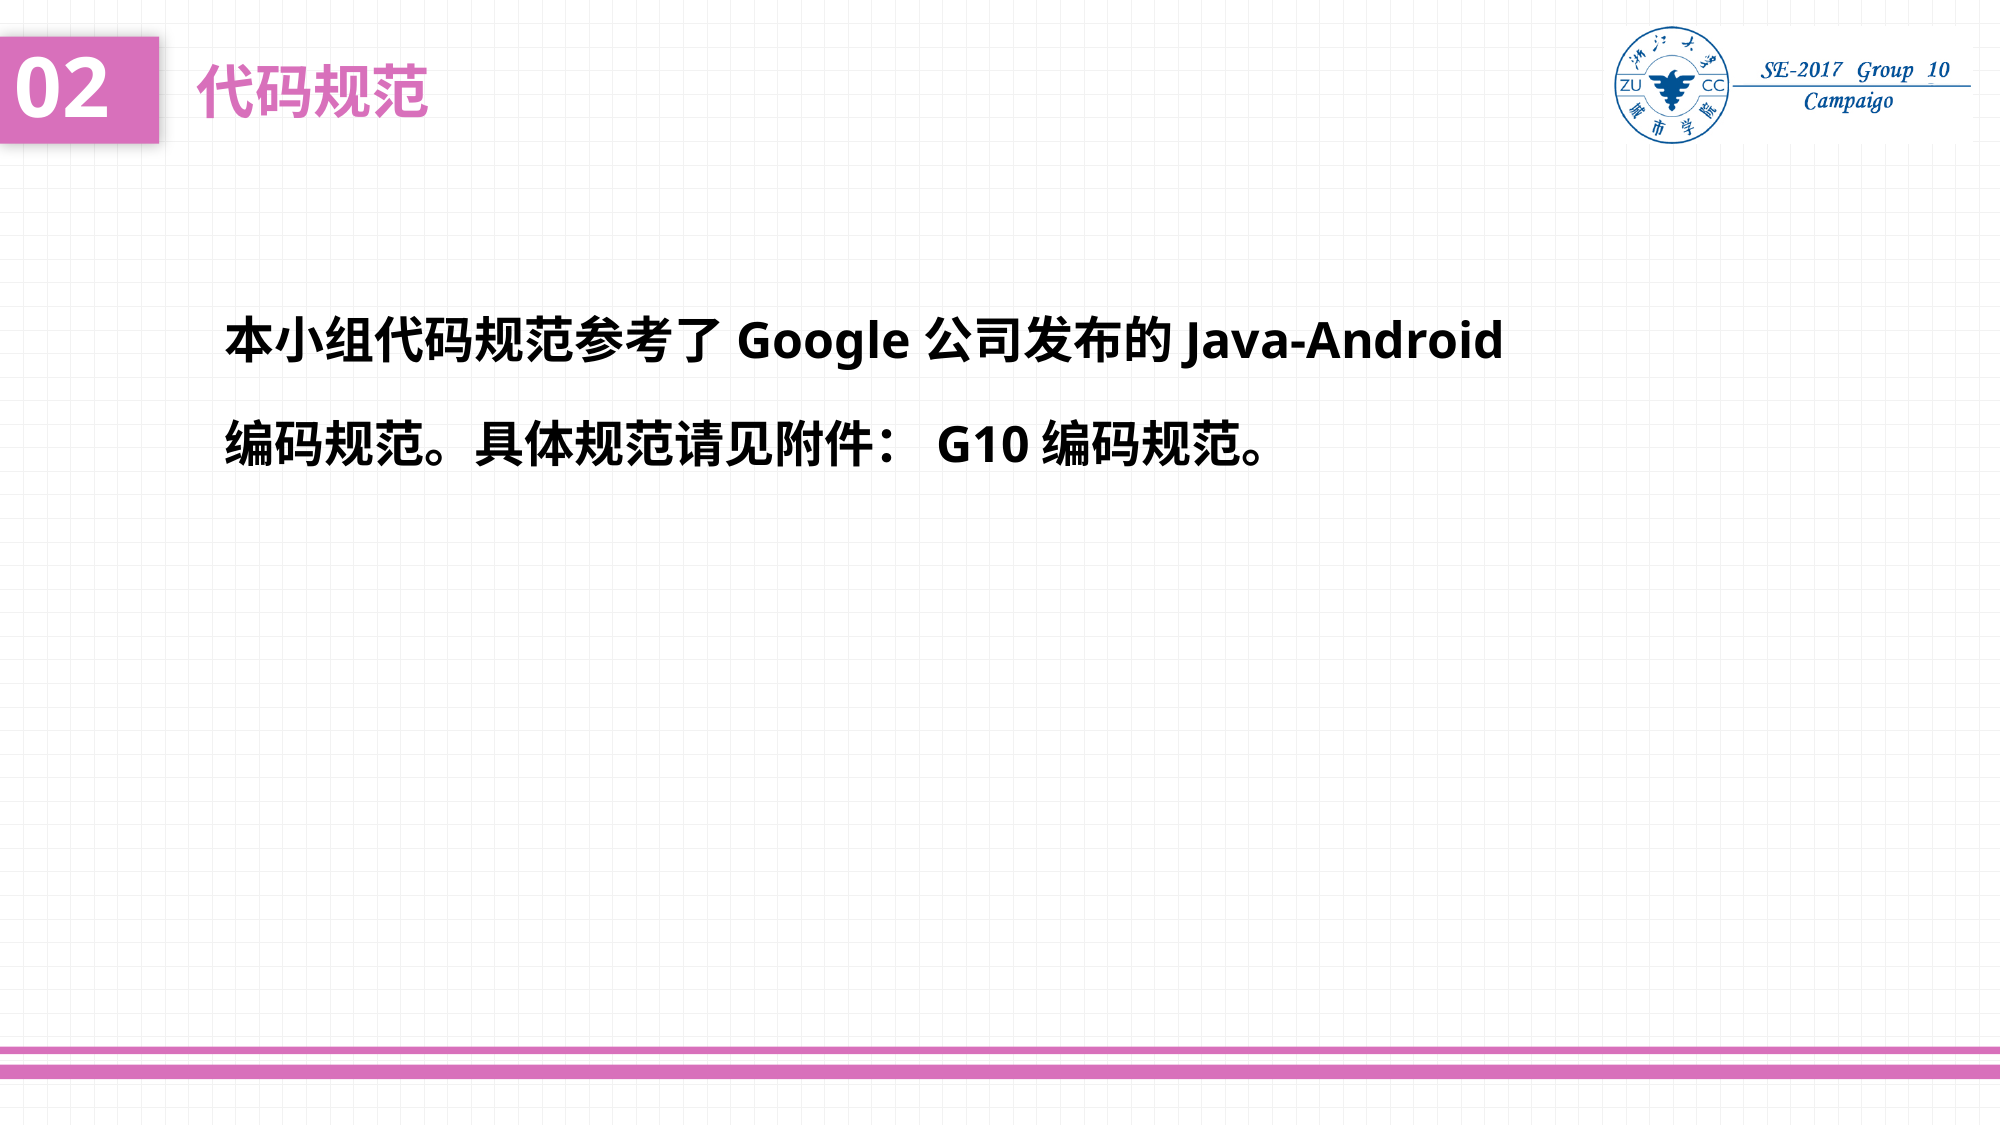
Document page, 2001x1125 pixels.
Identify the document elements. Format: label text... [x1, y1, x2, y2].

text_box 本小组代码规范参考了Google公司发布的Java-Android编码规范。具体规范请见附件：G10编码规范。 [209, 257, 1527, 480]
list 02 [0, 36, 160, 144]
picture [1604, 26, 1973, 144]
list 代码规范 [182, 36, 1238, 144]
